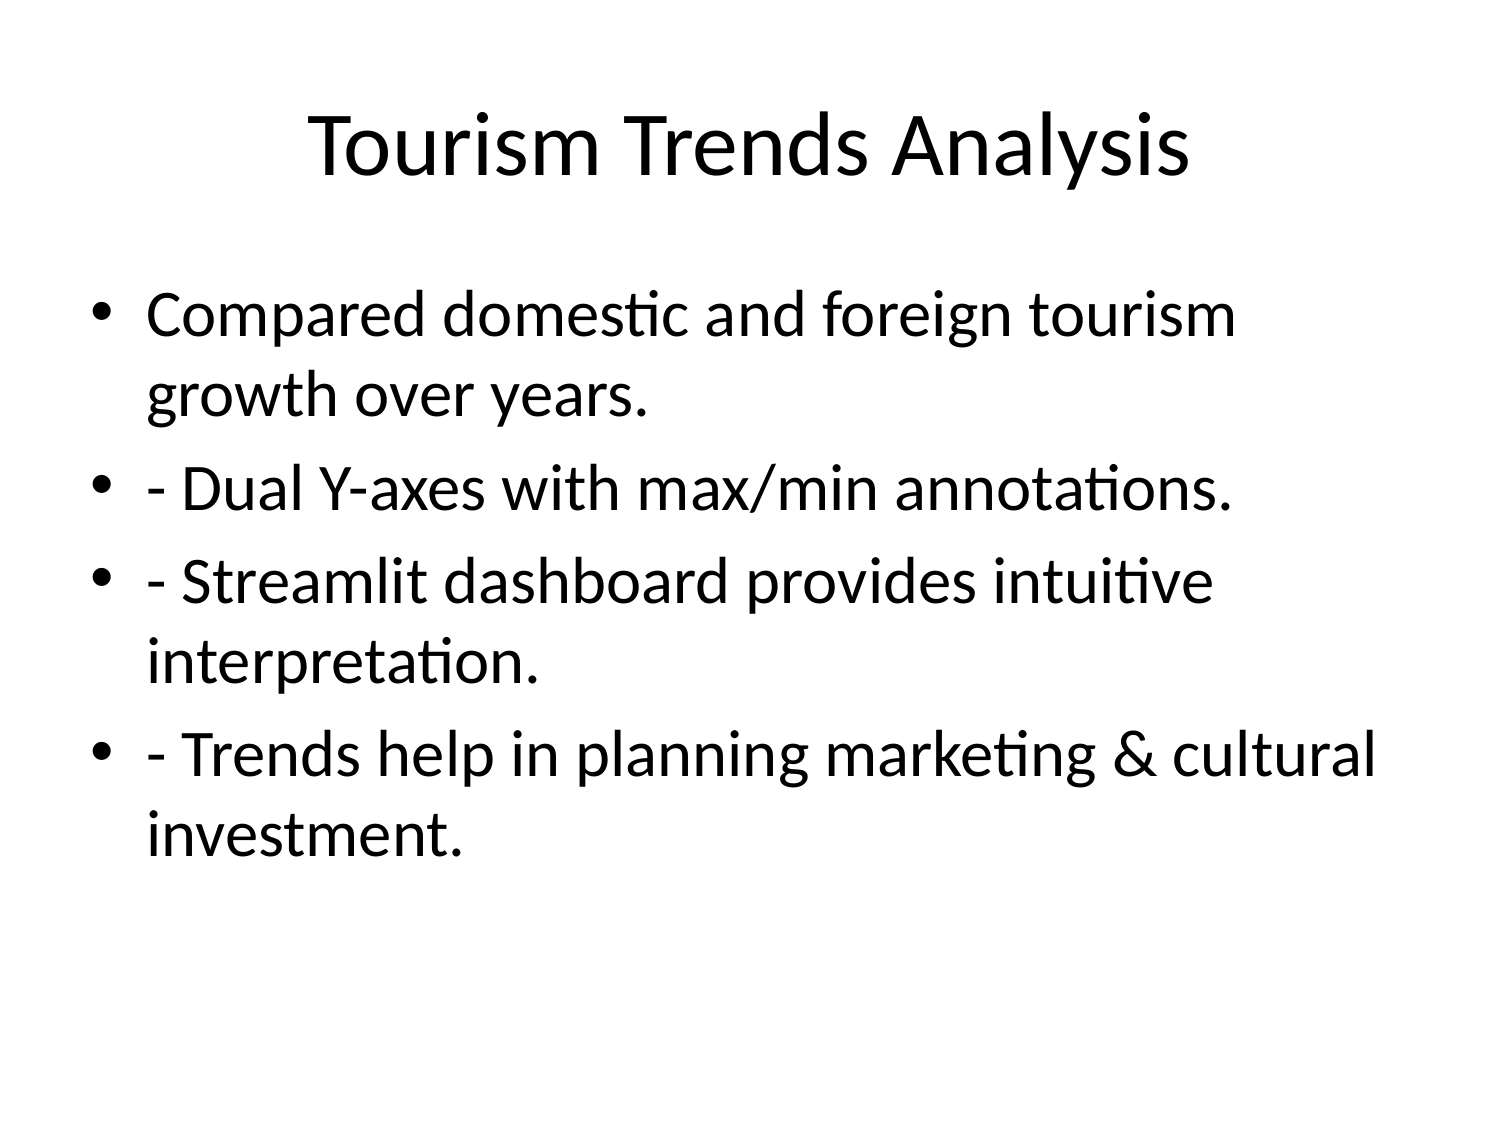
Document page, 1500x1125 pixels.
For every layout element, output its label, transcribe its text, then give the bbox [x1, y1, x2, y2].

title Tourism Trends Analysis [75, 45, 1425, 233]
list Compared domestic and foreign tourism growth over years. - Dual Y-axes with max/min annotations. - Streamlit dashboard provides intuitive interpretation. - Trends help in planning marketing & cultural investment. [75, 262, 1425, 1005]
